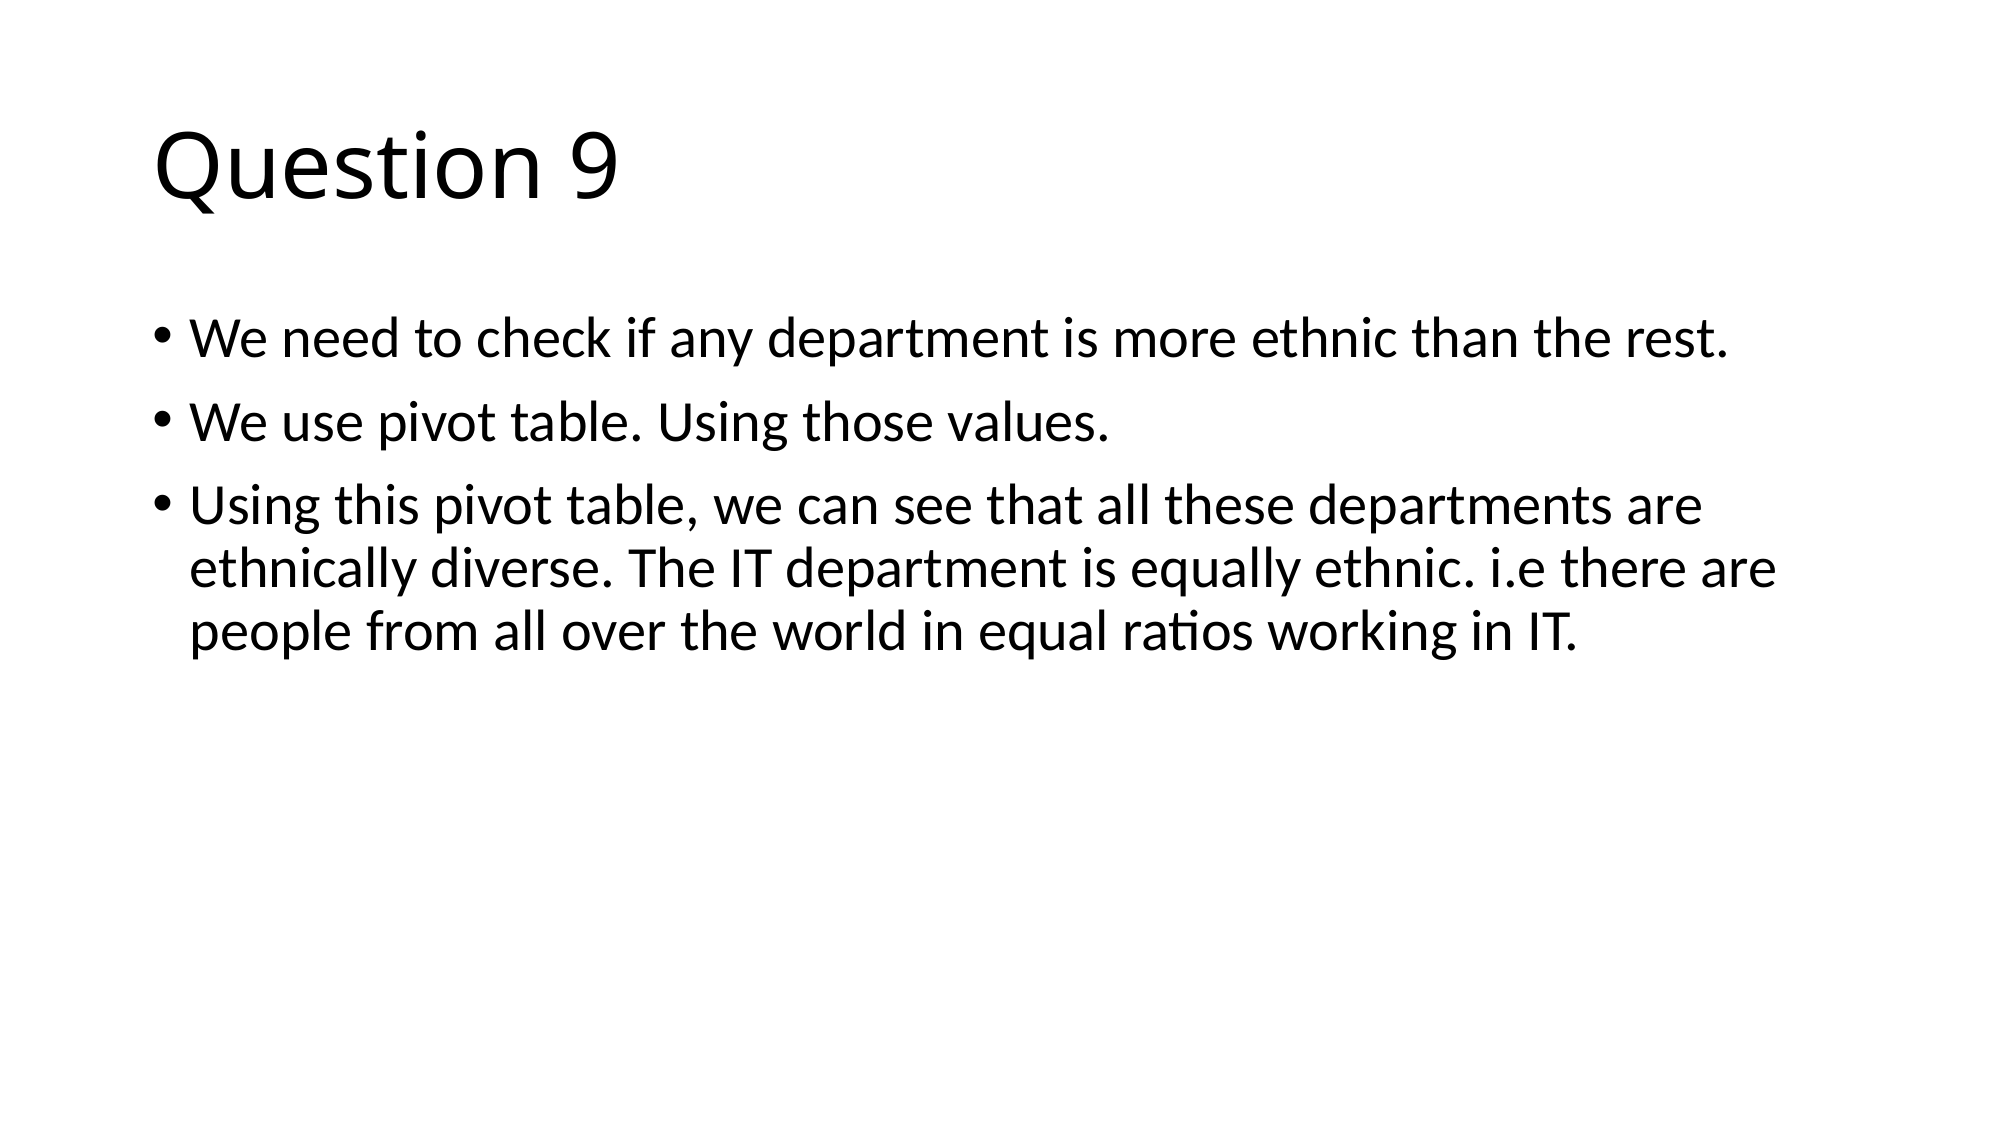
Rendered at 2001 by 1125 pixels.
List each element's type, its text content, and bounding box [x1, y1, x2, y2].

list We need to check if any department is more ethnic than the rest. We use pivot table. Using those values. Using this pivot table, we can see that all these departments are ethnically diverse. The IT department is equally ethnic. i.e there are people from all over the world in equal ratios working in IT. [137, 299, 1863, 1014]
title Question 9 [137, 59, 1863, 278]
